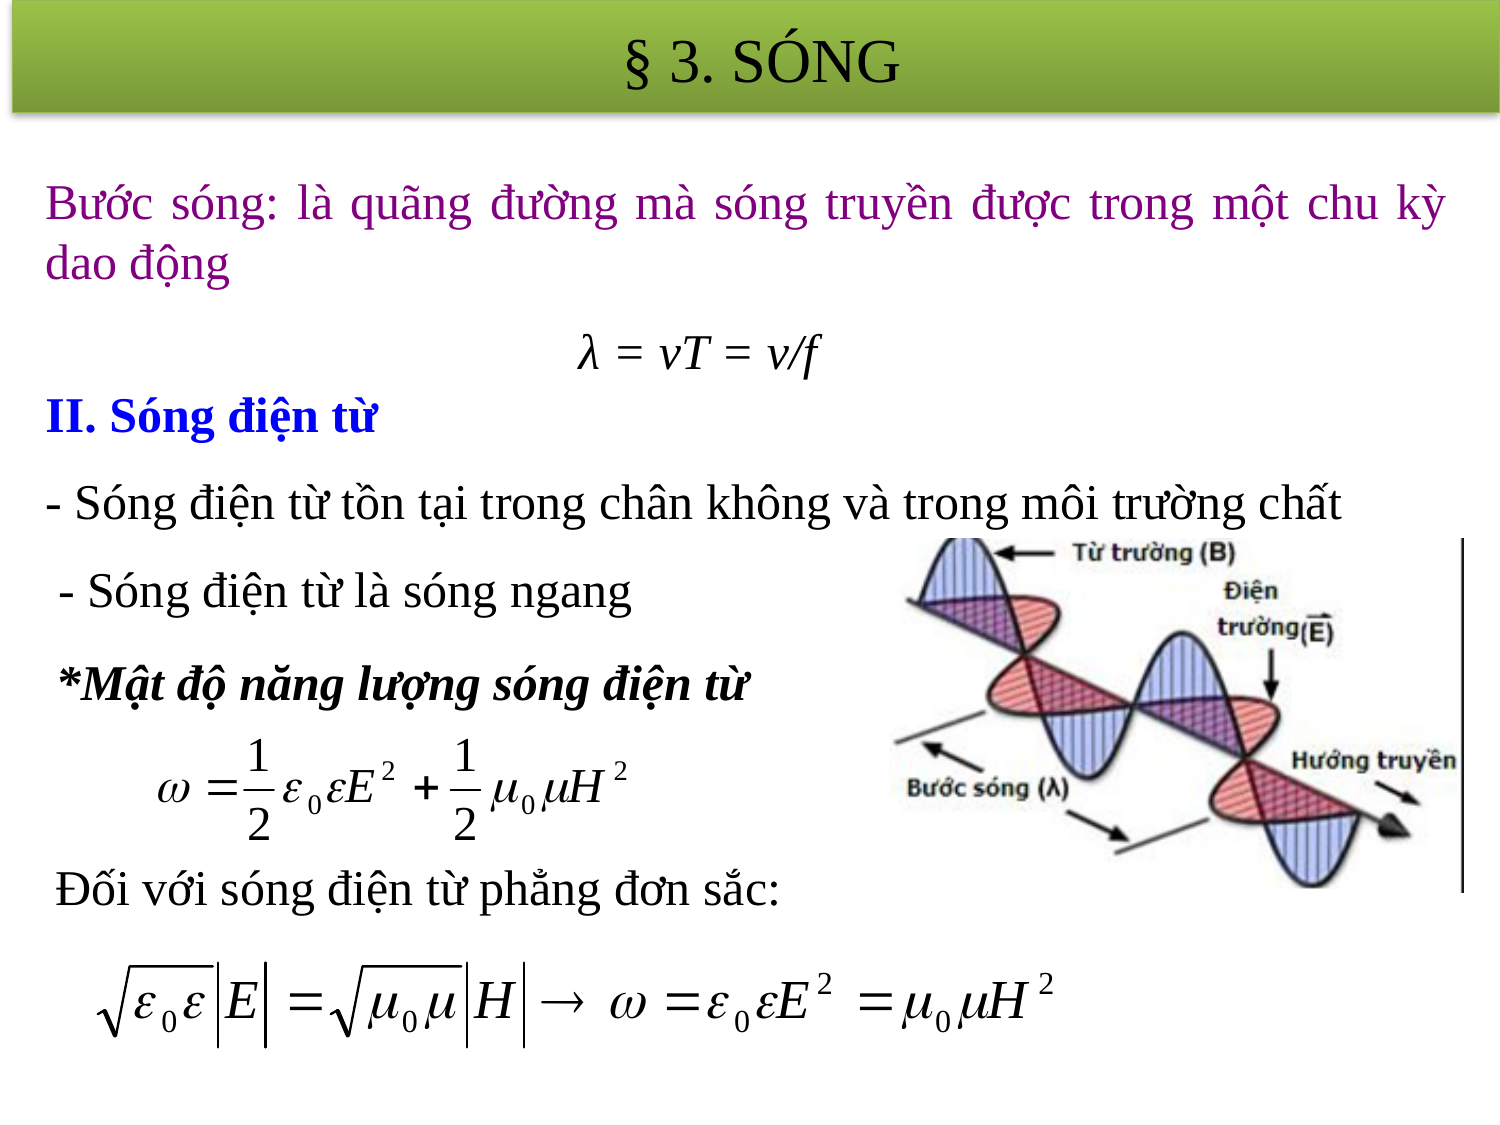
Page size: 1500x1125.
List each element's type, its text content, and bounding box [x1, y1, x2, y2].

text_box § 3. SÓNG [24, 12, 1500, 103]
text_box - Sóng điện từ tồn tại trong chân không và trong môi trường chất [30, 462, 1463, 538]
text_box - Sóng điện từ là sóng ngang [43, 549, 648, 625]
picture [888, 537, 1464, 893]
text_box λ = vT = v/f [563, 312, 845, 374]
text_box Đối với sóng điện từ phẳng đơn sắc: [40, 855, 797, 924]
text_box II. Sóng điện từ [30, 374, 889, 450]
text_box Bước sóng: là quãng đường mà sóng truyền được trong một chu kỳ dao động [30, 162, 1463, 298]
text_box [149, 724, 638, 851]
text_box *Mật độ năng lượng sóng điện từ [40, 649, 764, 719]
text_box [87, 949, 1063, 1061]
text_box [12, 0, 1500, 113]
